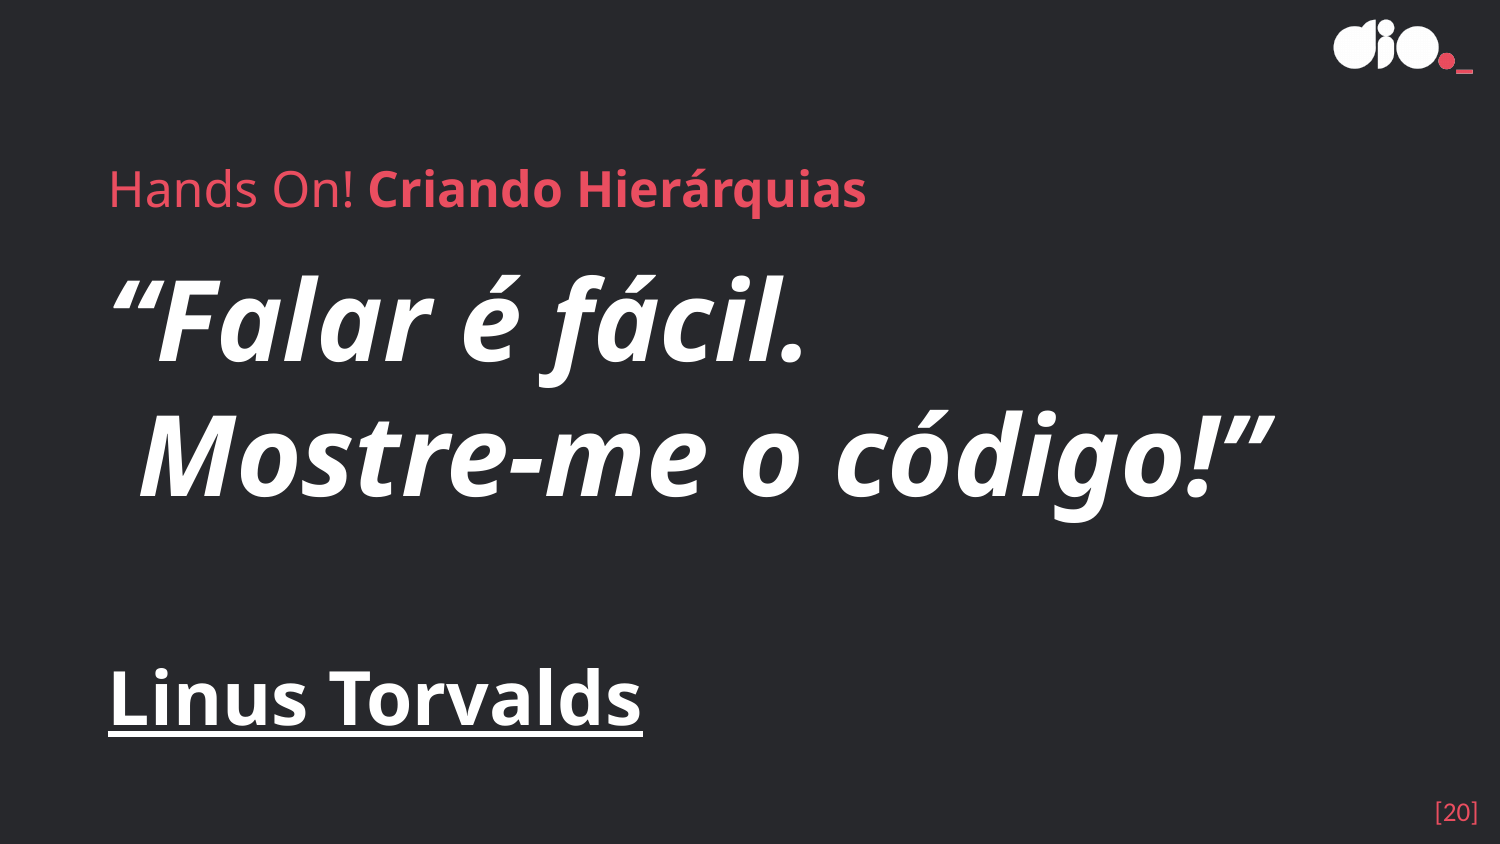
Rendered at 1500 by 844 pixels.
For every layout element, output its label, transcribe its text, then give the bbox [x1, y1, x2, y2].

text_box Hands On! Criando Hierárquias [92, 142, 1404, 223]
picture [1332, 19, 1474, 75]
slide_number [20] [1403, 779, 1494, 844]
text_box “Falar é fácil. Mostre-me o código!” Linus Torvalds [92, 223, 1362, 779]
